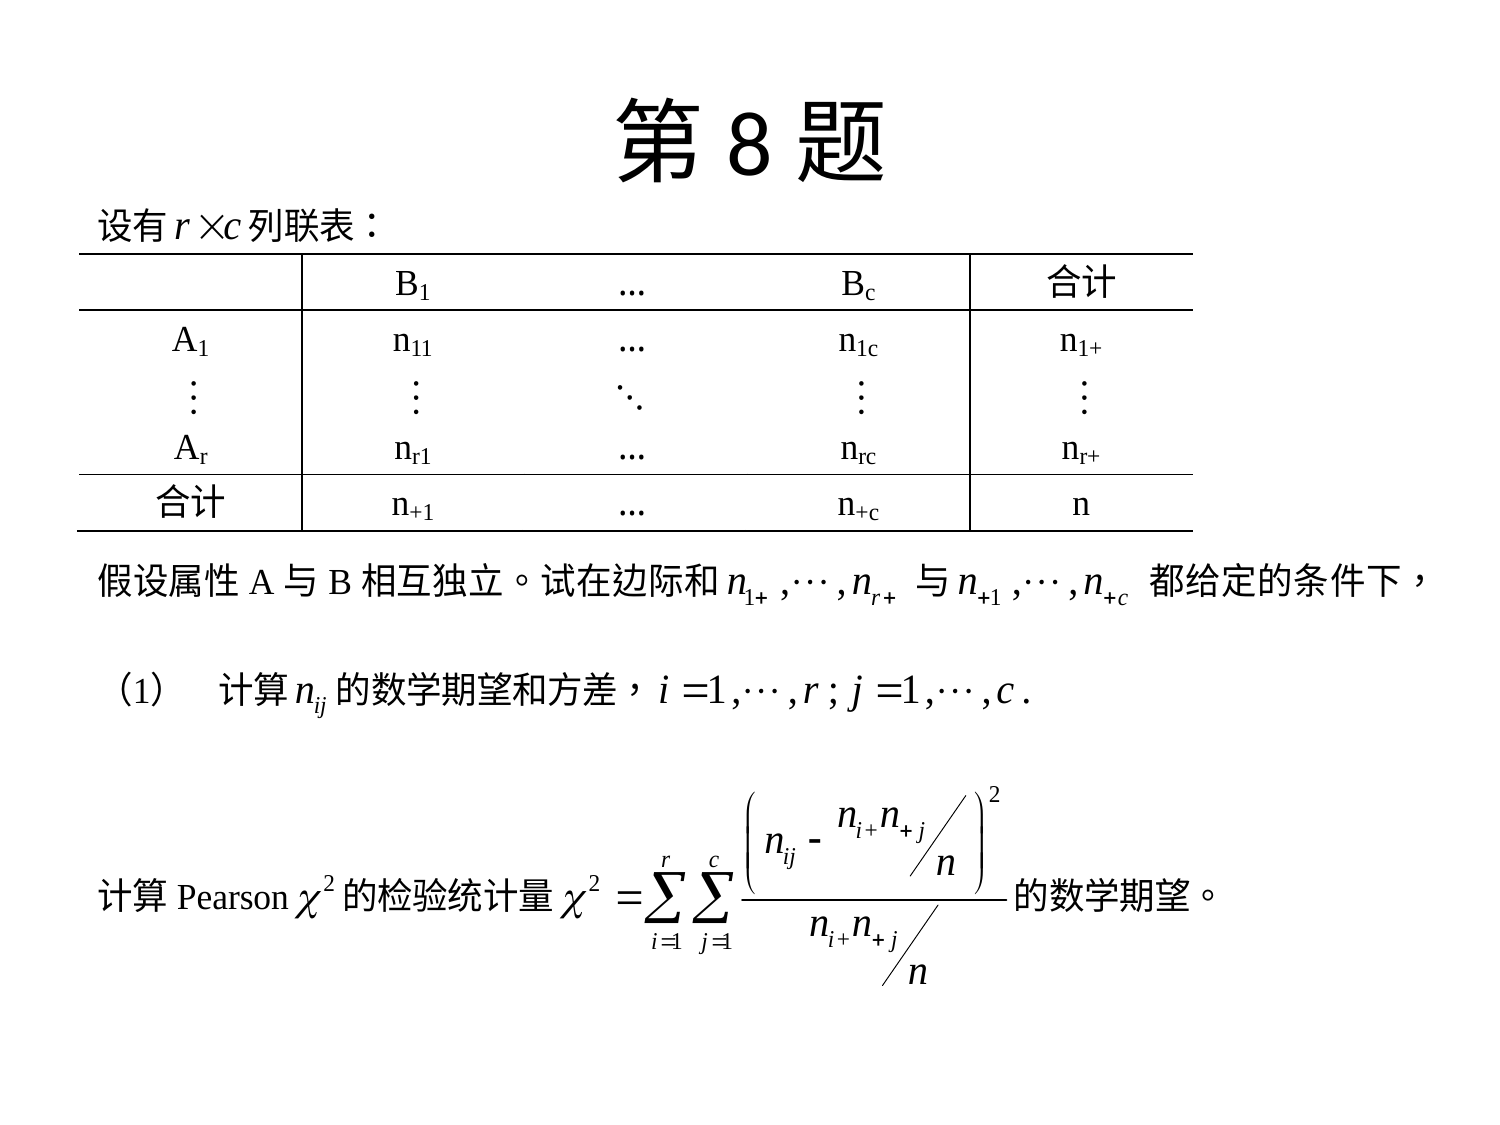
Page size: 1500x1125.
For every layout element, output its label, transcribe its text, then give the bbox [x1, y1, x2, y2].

title 第8题 [75, 45, 1425, 198]
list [76, 198, 1442, 1020]
